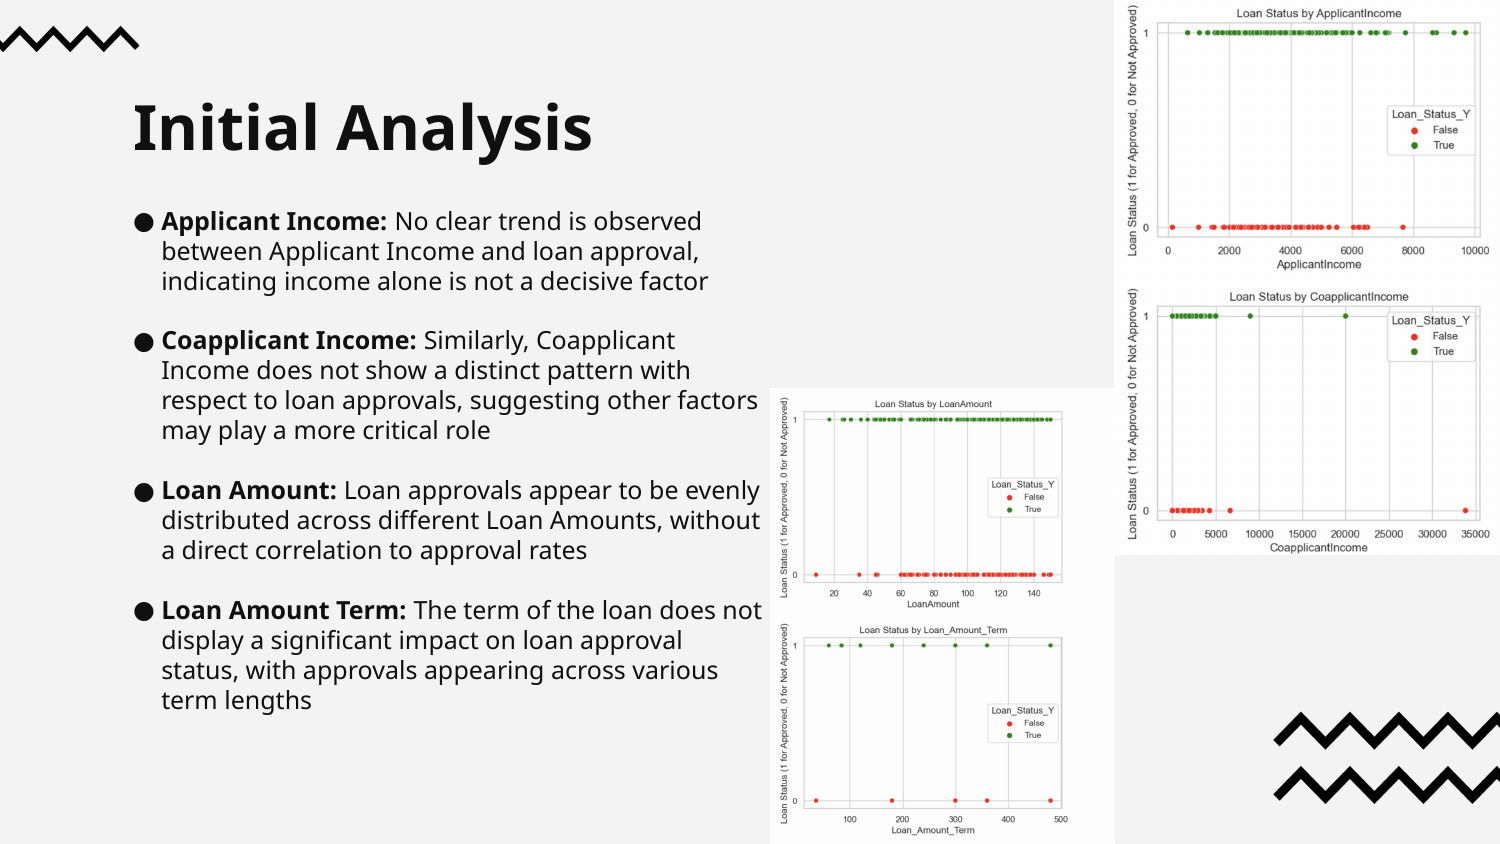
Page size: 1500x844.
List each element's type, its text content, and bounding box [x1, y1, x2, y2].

picture [0, 22, 146, 55]
text_box Applicant Income: No clear trend is observed between Applicant Income and loan approval, indicating income alone is not a decisive factor Coapplicant Income: Similarly, Coapplicant Income does not show a distinct pattern with respect to loan approvals, suggesting other factors may play a more critical role Loan Amount: Loan approvals appear to be evenly distributed across different Loan Amounts, without a direct correlation to approval rates Loan Amount Term: The term of the loan does not display a significant impact on loan approval status, with approvals appearing across various term lengths [118, 190, 783, 637]
picture [769, 0, 1500, 844]
title Initial Analysis [118, 72, 1109, 167]
picture [1267, 702, 1500, 808]
